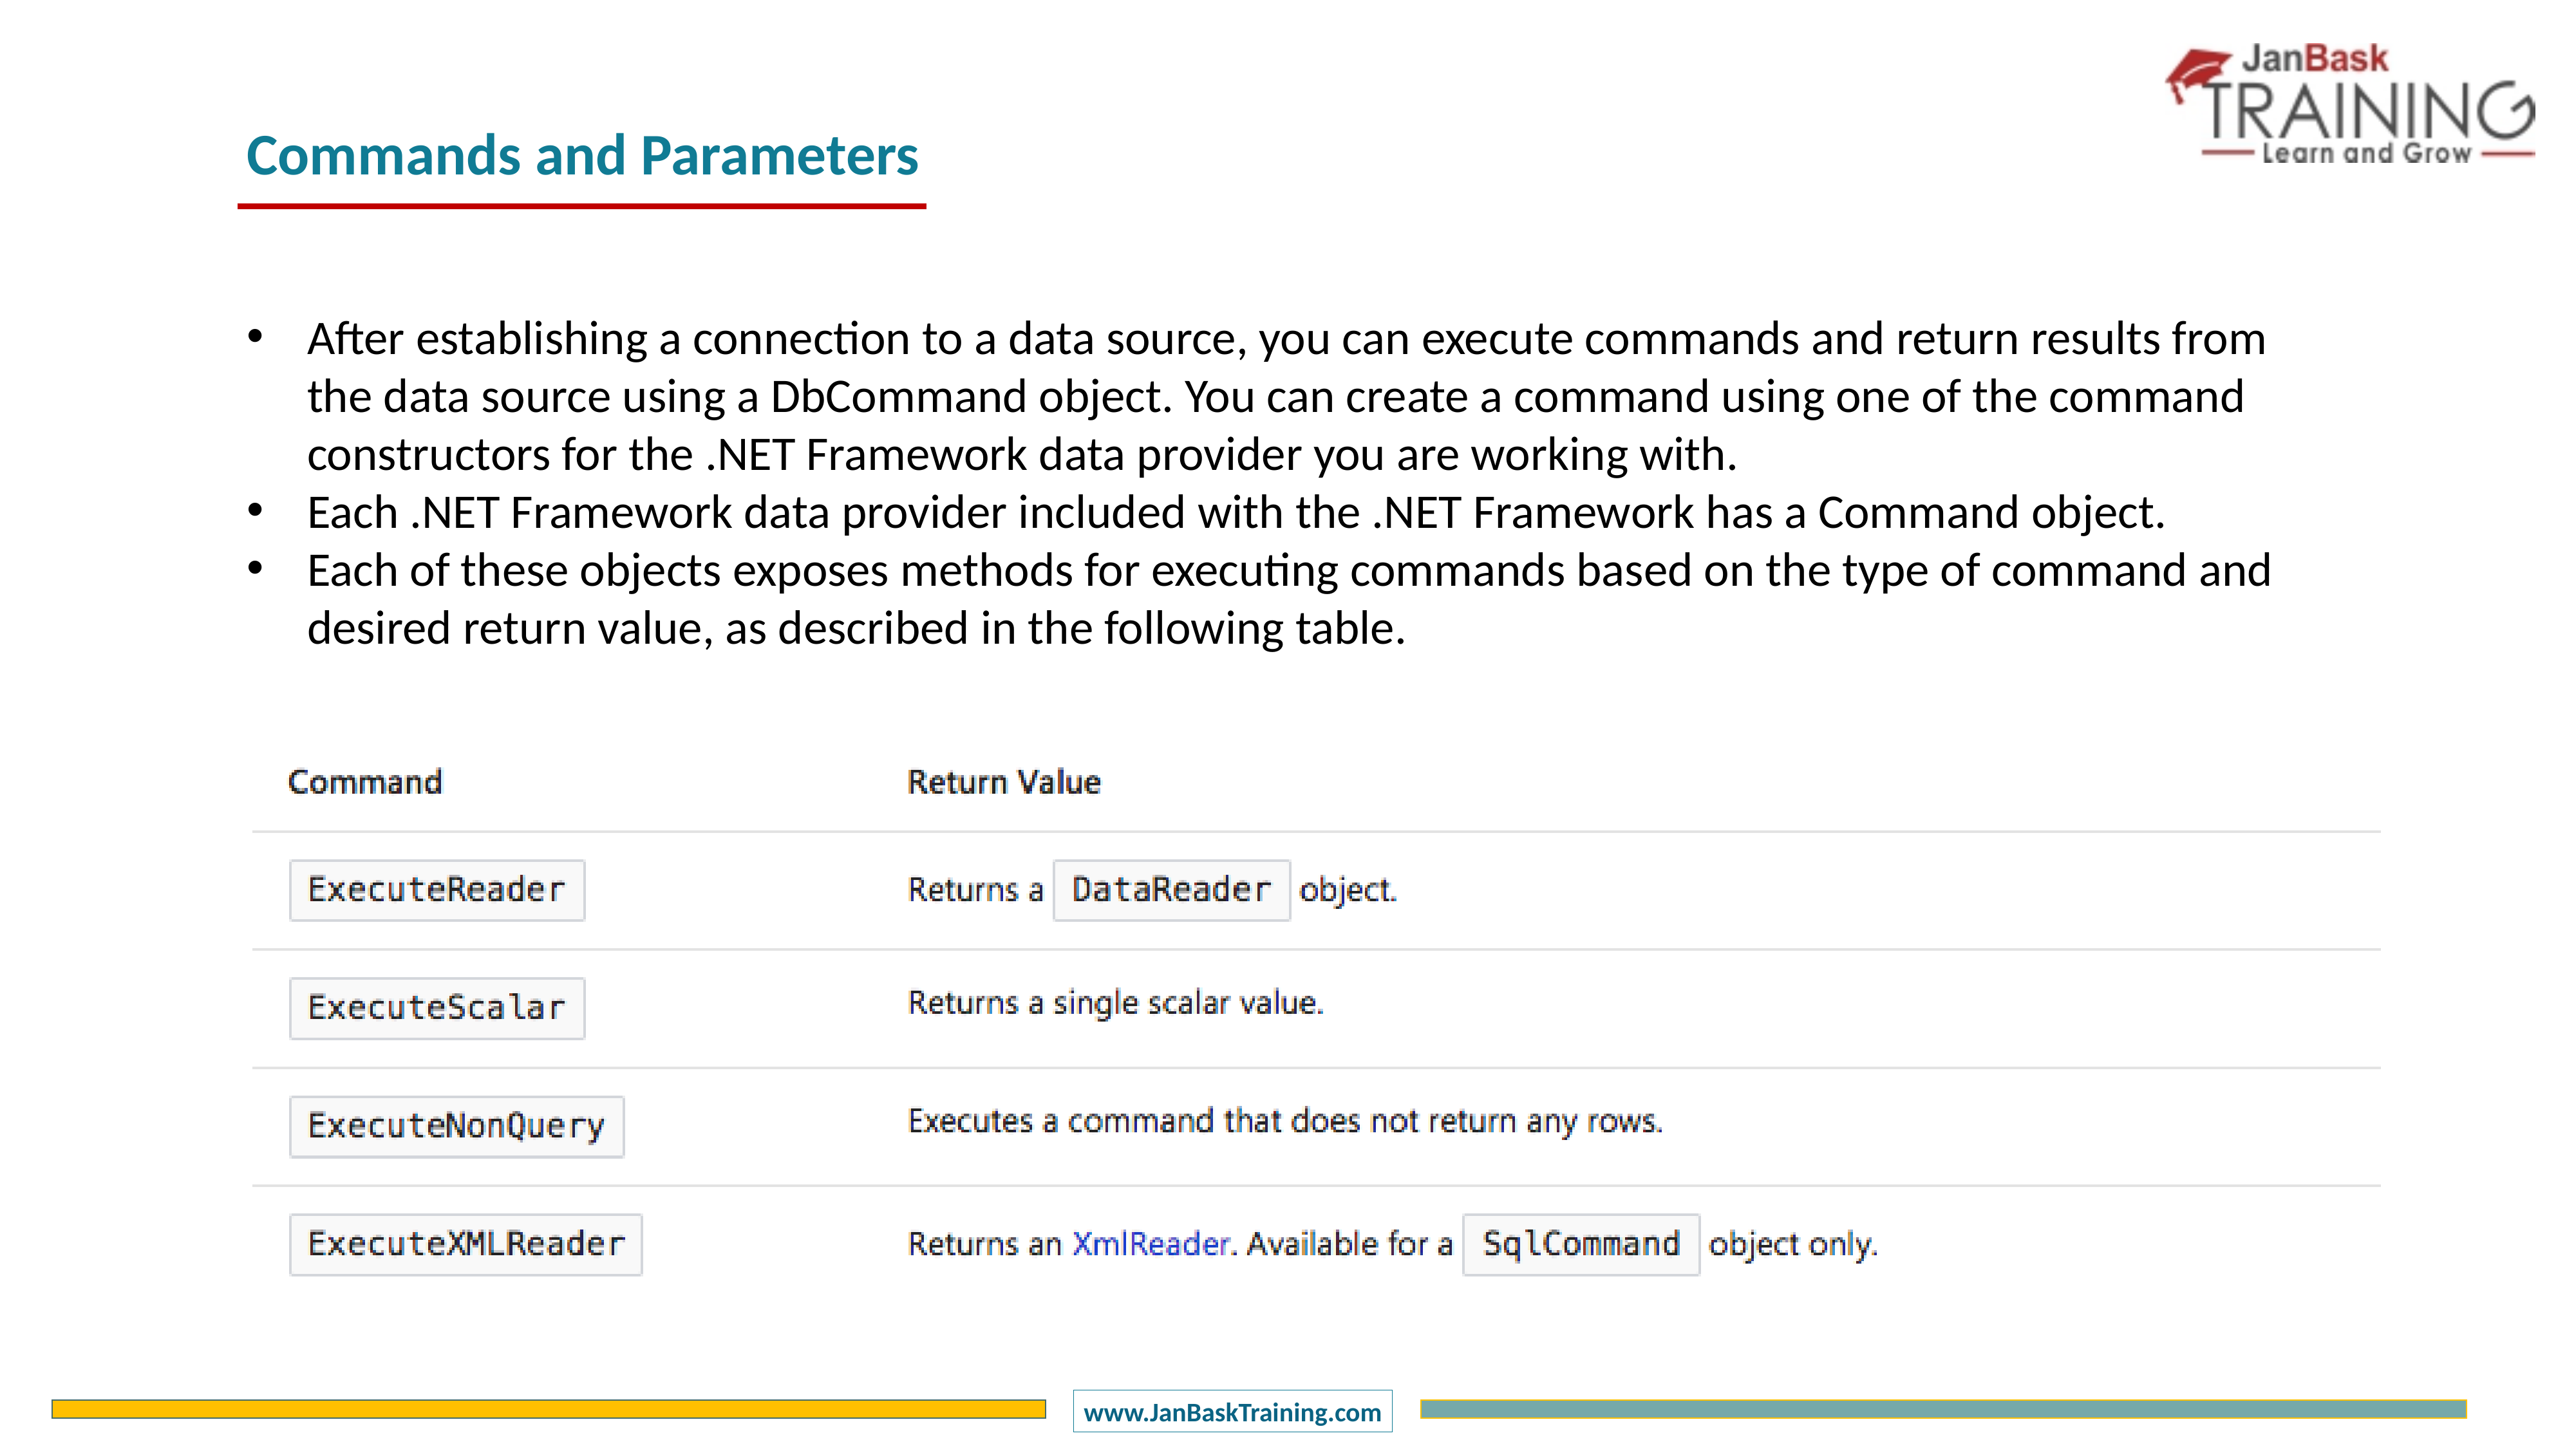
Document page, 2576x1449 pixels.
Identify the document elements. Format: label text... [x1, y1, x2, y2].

text_box After establishing a connection to a data source, you can execute commands and return results from the data source using a DbCommand object. You can create a command using one of the command constructors for the .NET Framework data provider you are working with. Each .NET Framework data provider included with the .NET Framework has a Command object. Each of these objects exposes methods for executing commands based on the type of command and desired return value, as described in the following table. [237, 301, 2348, 659]
text_box Commands and Parameters [237, 111, 2044, 301]
picture [2165, 43, 2535, 163]
picture [237, 757, 2405, 1290]
